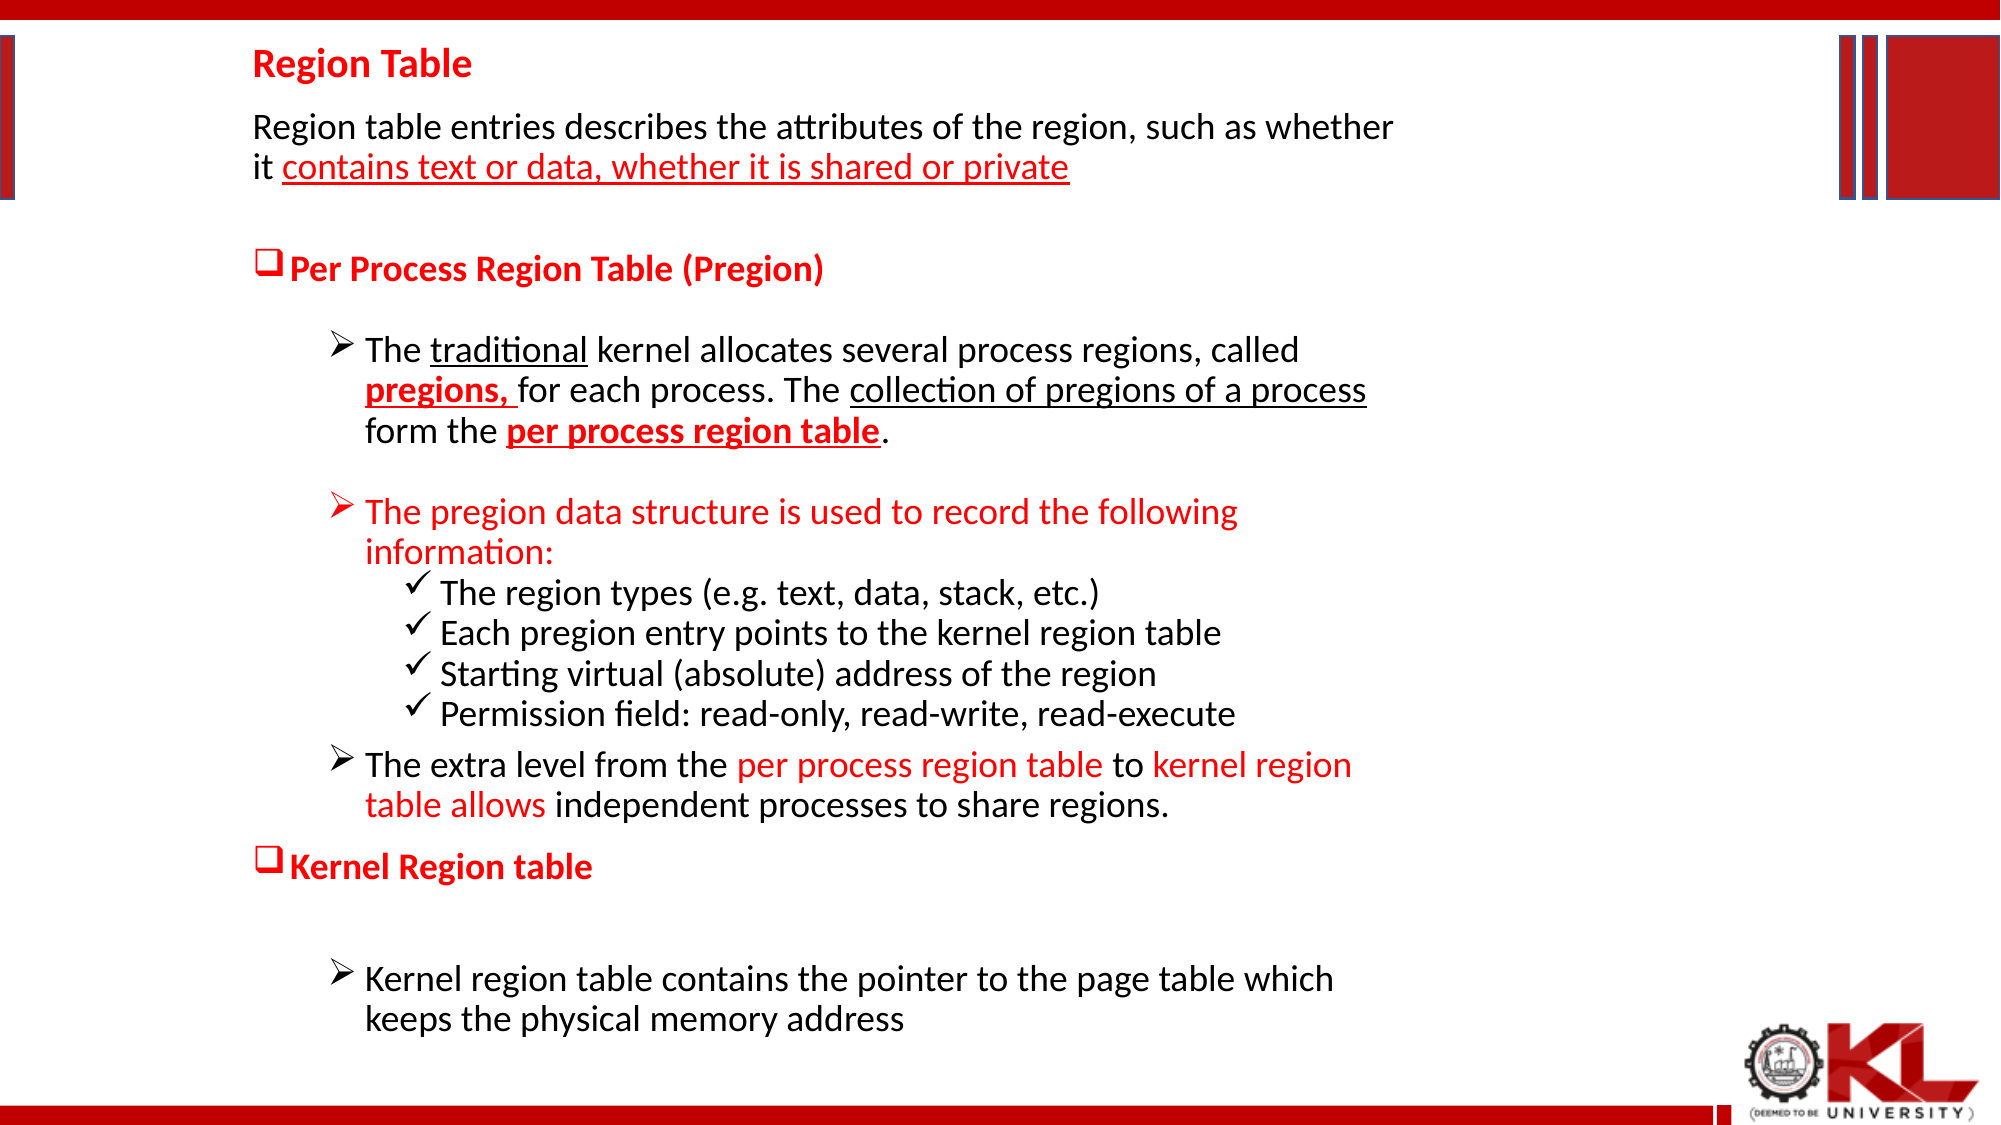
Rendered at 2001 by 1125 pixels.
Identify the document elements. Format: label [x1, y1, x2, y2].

text_box [0, 0, 2000, 1125]
